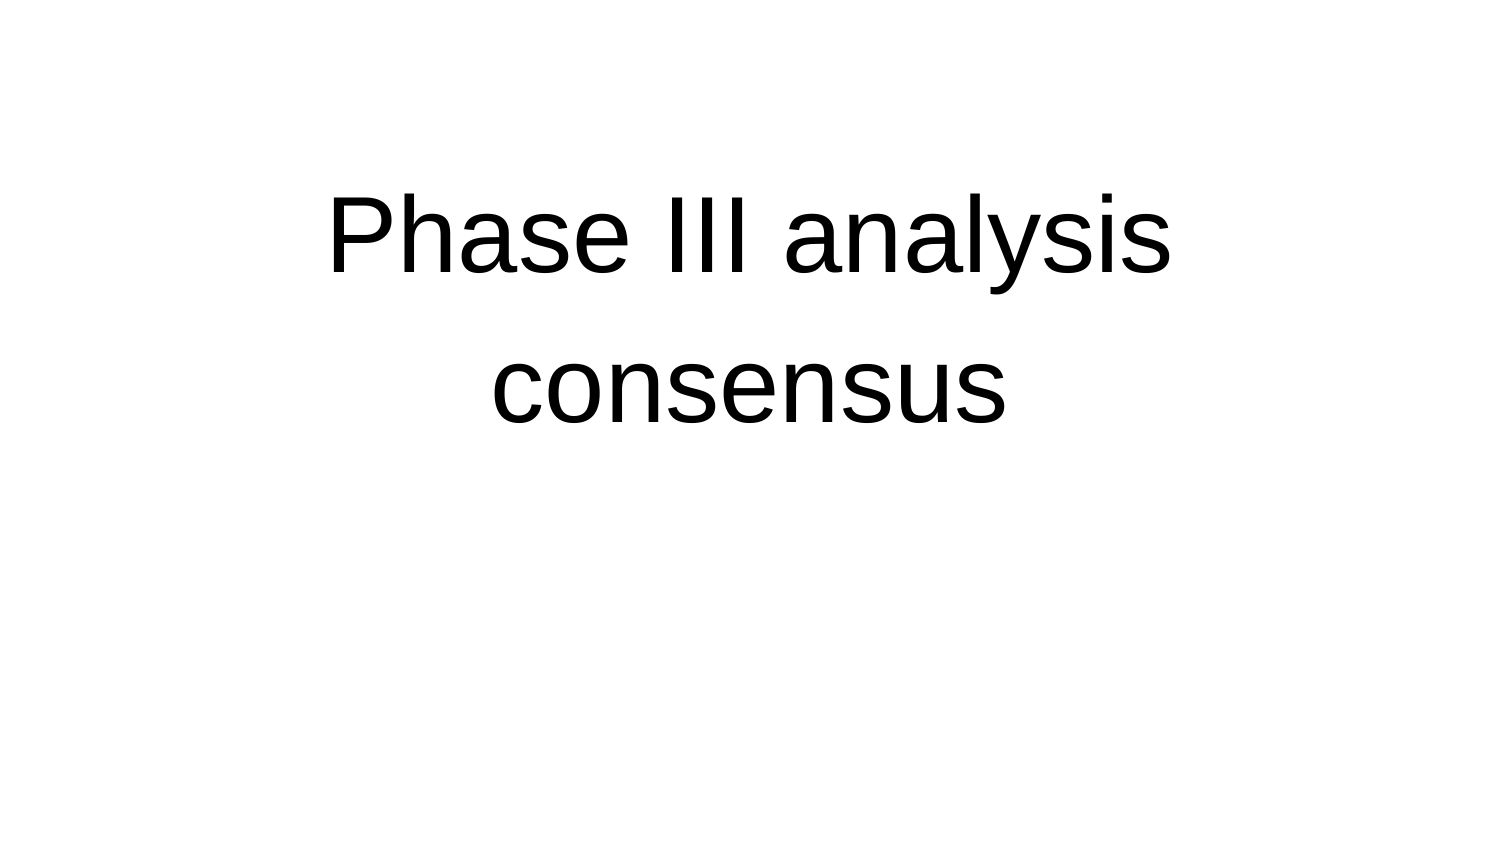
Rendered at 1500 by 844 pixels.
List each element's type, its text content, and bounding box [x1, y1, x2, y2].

title Phase III analysis consensus [51, 122, 1449, 459]
